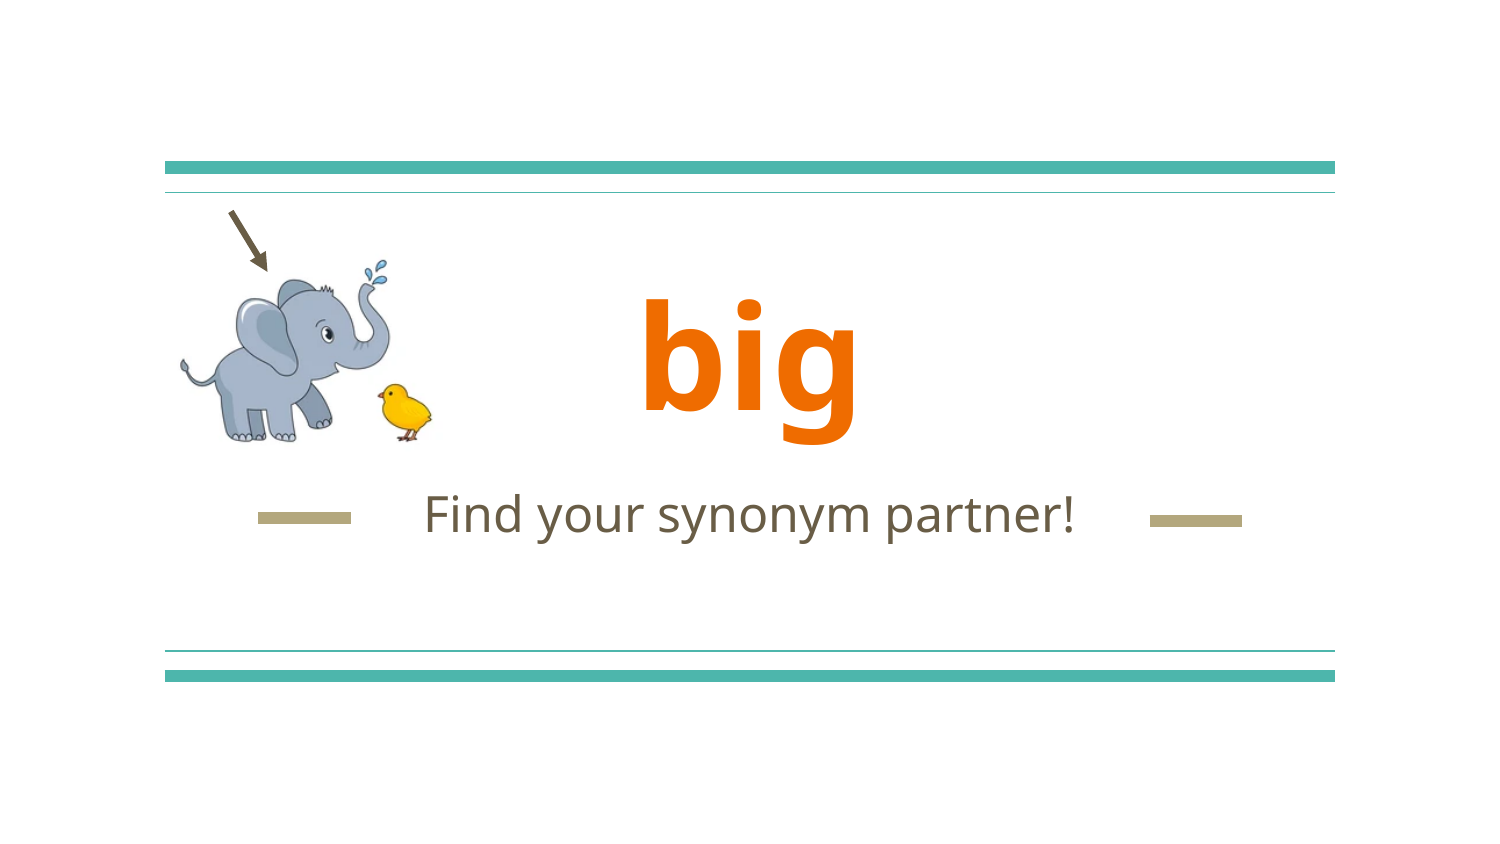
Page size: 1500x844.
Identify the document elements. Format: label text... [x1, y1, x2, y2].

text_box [164, 211, 466, 456]
subtitle Find your synonym partner! [350, 467, 1150, 598]
title big [471, 287, 1336, 456]
